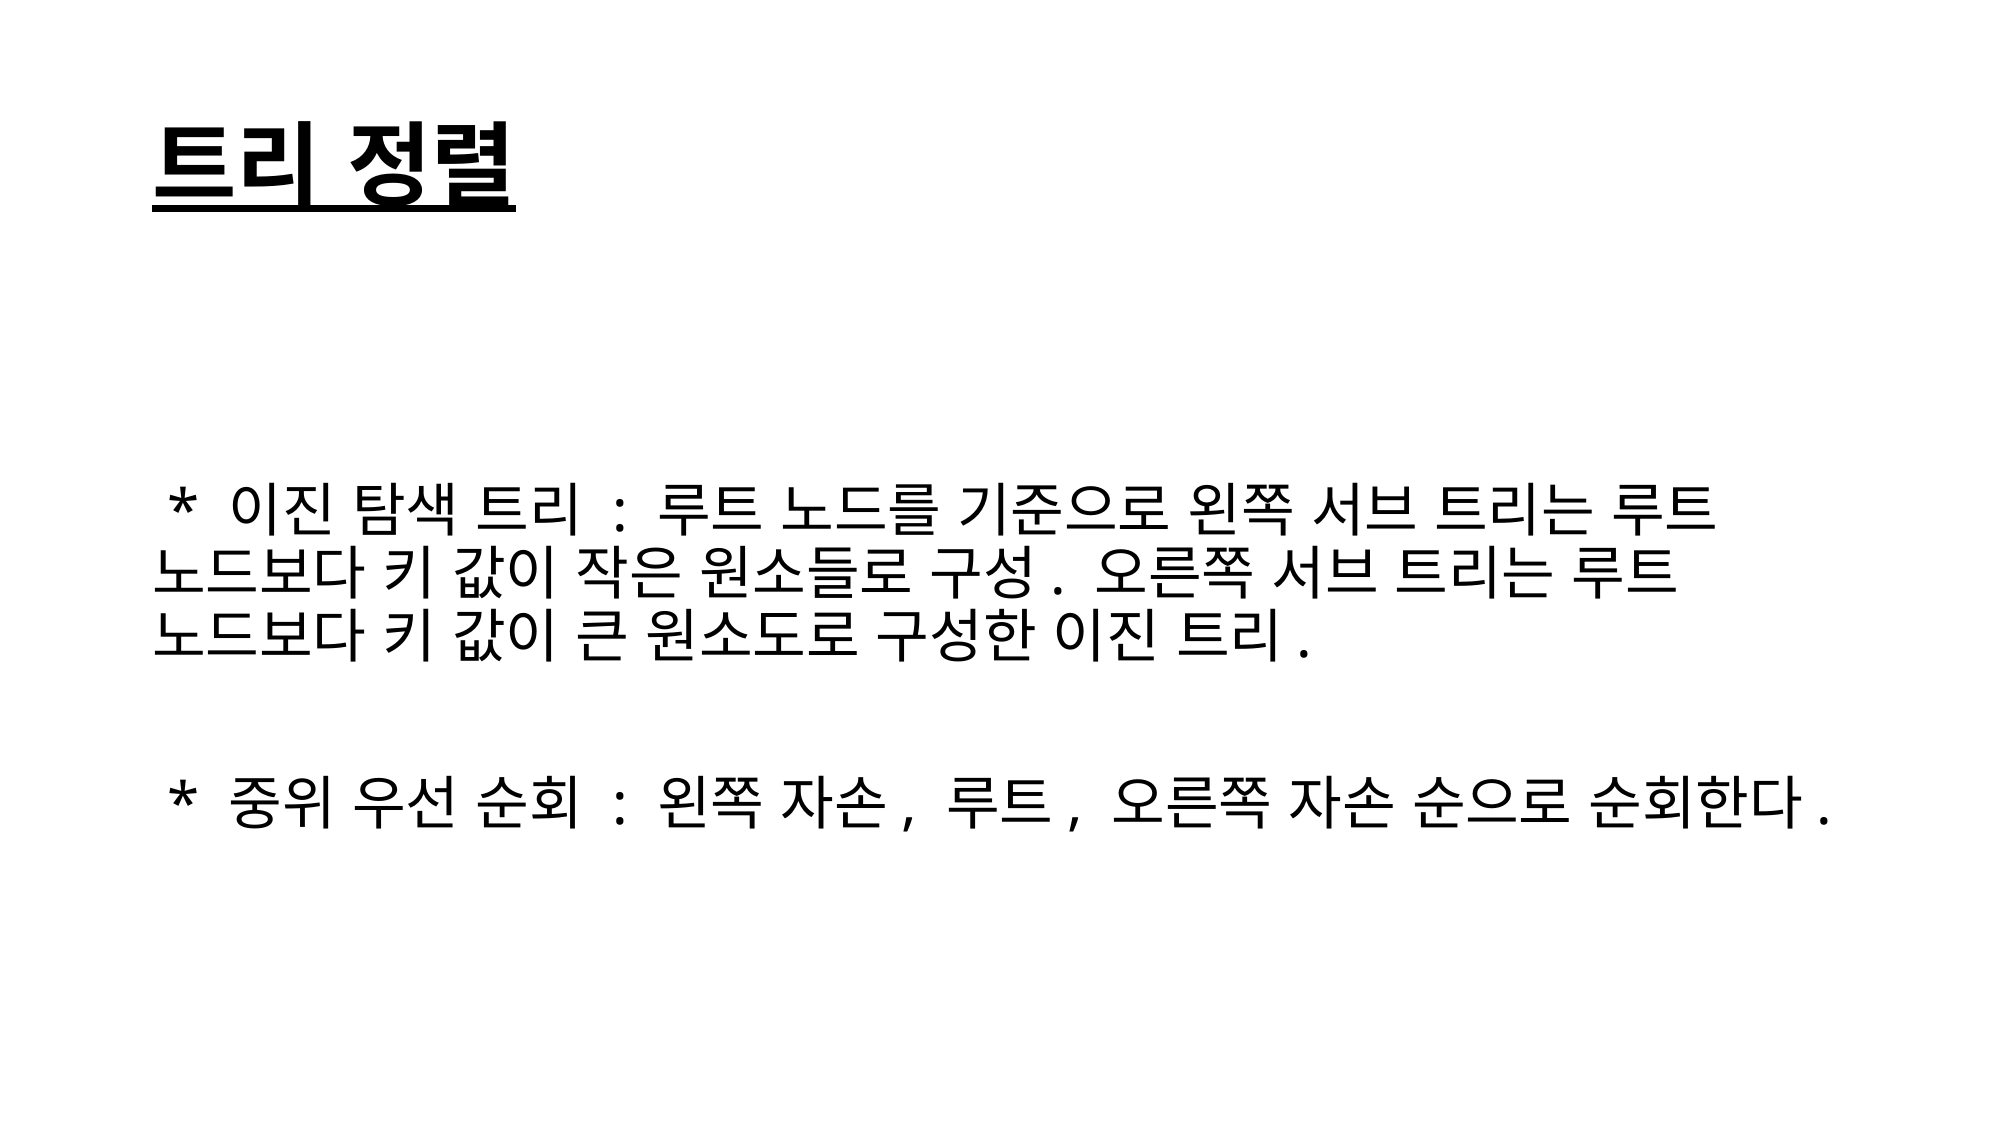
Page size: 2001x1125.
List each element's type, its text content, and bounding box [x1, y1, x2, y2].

list * 이진 탐색 트리 : 루트 노드를 기준으로 왼쪽 서브 트리는 루트 노드보다 키 값이 작은 원소들로 구성. 오른쪽 서브 트리는 루트 노드보다 키 값이 큰 원소도로 구성한 이진 트리. * 중위 우선 순회 : 왼쪽 자손, 루트, 오른쪽 자손 순으로 순회한다. [137, 299, 1863, 1014]
title 트리 정렬 [137, 59, 1863, 278]
